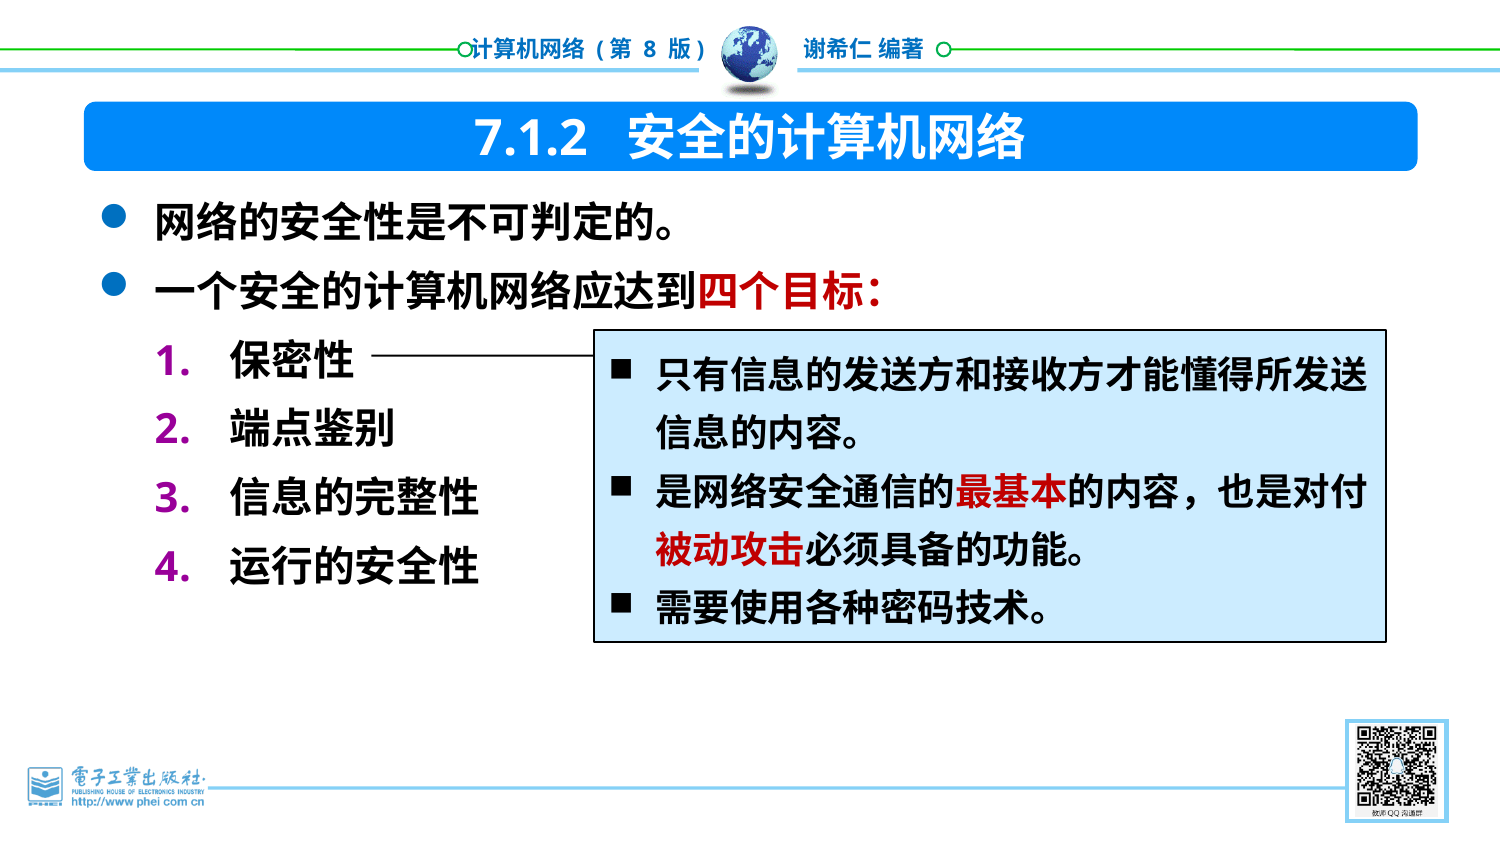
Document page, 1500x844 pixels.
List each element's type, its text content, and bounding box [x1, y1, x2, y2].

picture [719, 24, 779, 97]
text_box [83, 101, 459, 171]
text_box 只有信息的发送方和接收方才能懂得所发送信息的内容。 是网络安全通信的最基本的内容，也是对付被动攻击必须具备的功能。 需要使用各种密码技术。 [371, 328, 1388, 645]
picture [23, 764, 208, 809]
text_box 7.1.2 安全的计算机网络 [459, 97, 1042, 173]
picture [1355, 724, 1438, 817]
text_box 网络的安全性是不可判定的。 一个安全的计算机网络应达到四个目标： 保密性 端点鉴别 信息的完整性 运行的安全性 [83, 169, 1418, 598]
text_box [1042, 101, 1418, 171]
